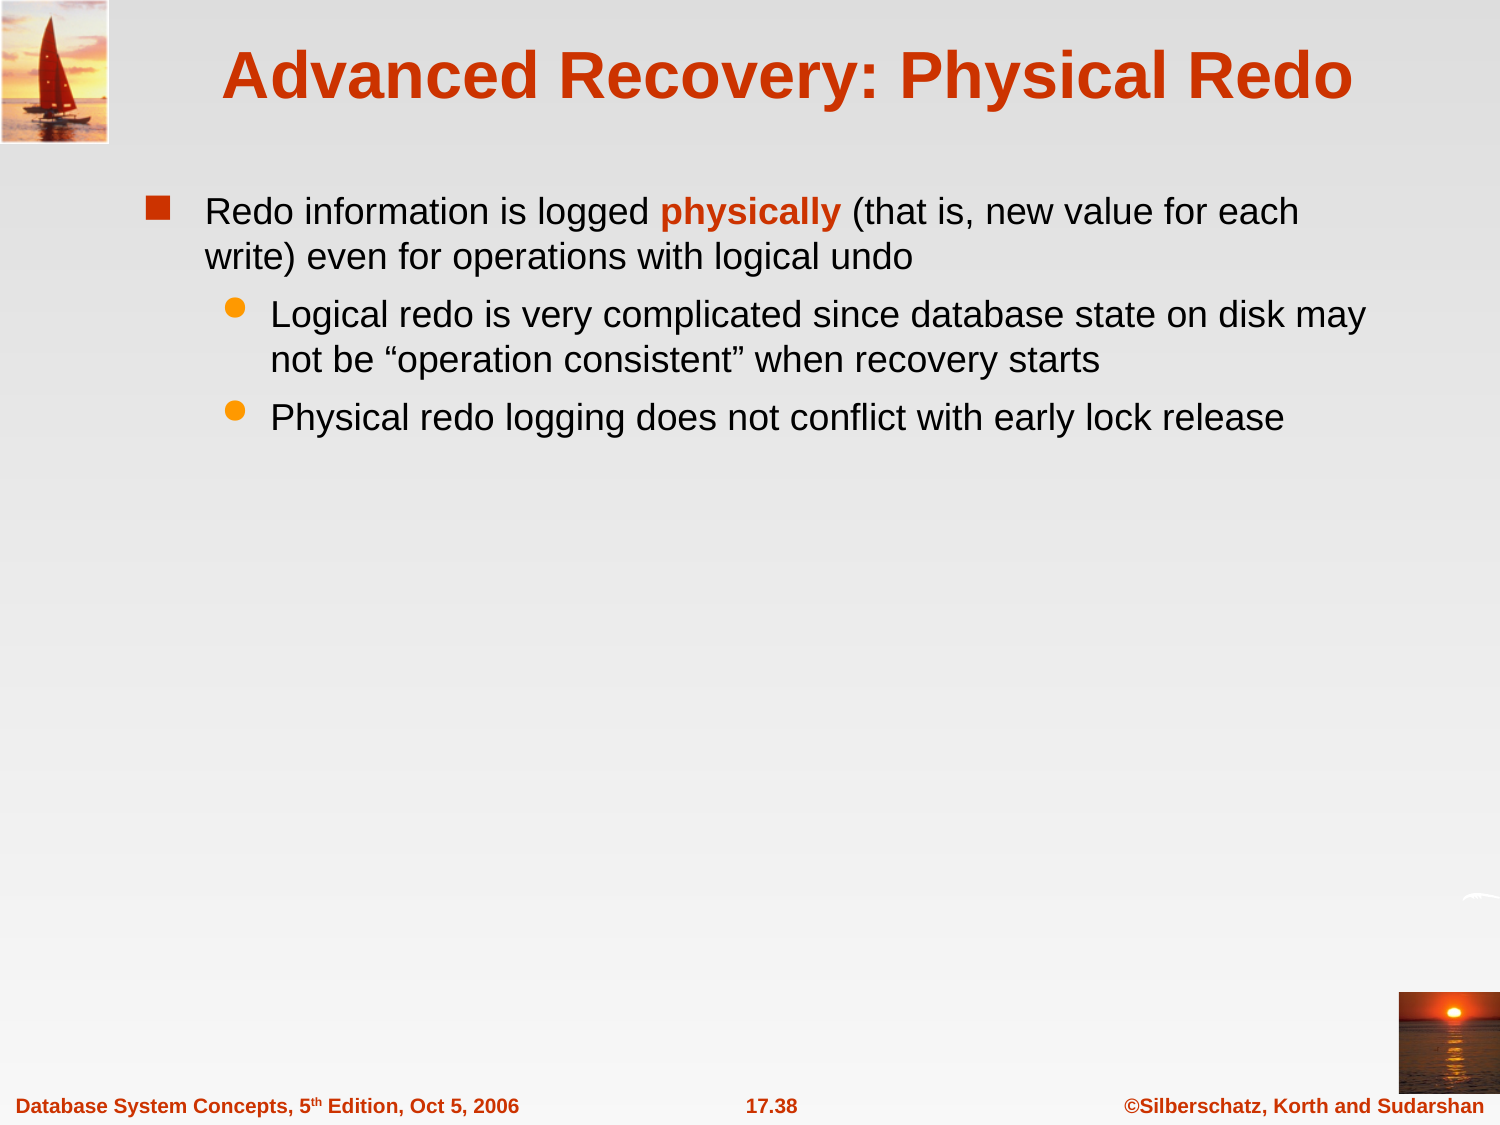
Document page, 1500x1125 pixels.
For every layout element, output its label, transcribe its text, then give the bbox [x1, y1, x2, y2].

title Advanced Recovery: Physical Redo [125, 18, 1452, 120]
picture [0, 0, 109, 144]
list Redo information is logged physically (that is, new value for each write) even for operations with logical undo Logical redo is very complicated since database state on disk may not be “operation consistent” when recovery starts Physical redo logging does not conflict with early lock release [133, 179, 1391, 985]
picture [1398, 992, 1500, 1094]
